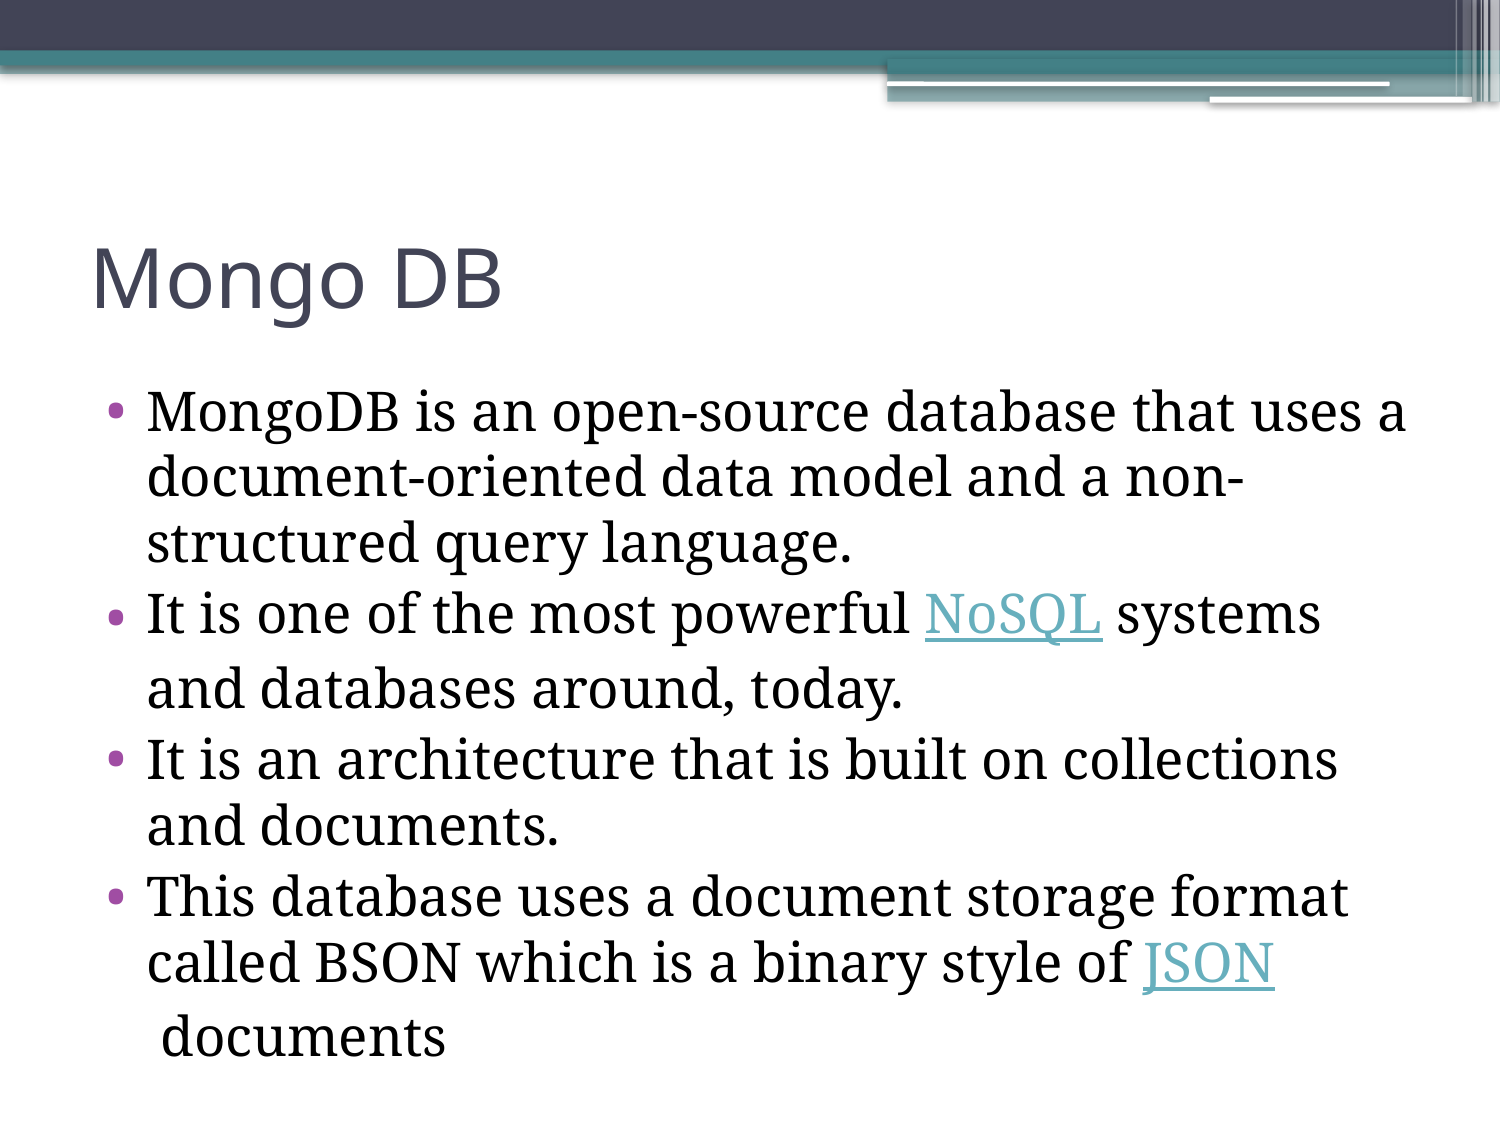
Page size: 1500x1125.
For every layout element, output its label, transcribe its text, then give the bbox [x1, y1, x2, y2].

title Mongo DB [75, 187, 1425, 363]
list MongoDB is an open-source database that uses a document-oriented data model and a non-structured query language. It is one of the most powerful NoSQL systems and databases around, today. It is an architecture that is built on collections and documents. This database uses a document storage format called BSON which is a binary style of JSON documents [75, 368, 1425, 1079]
